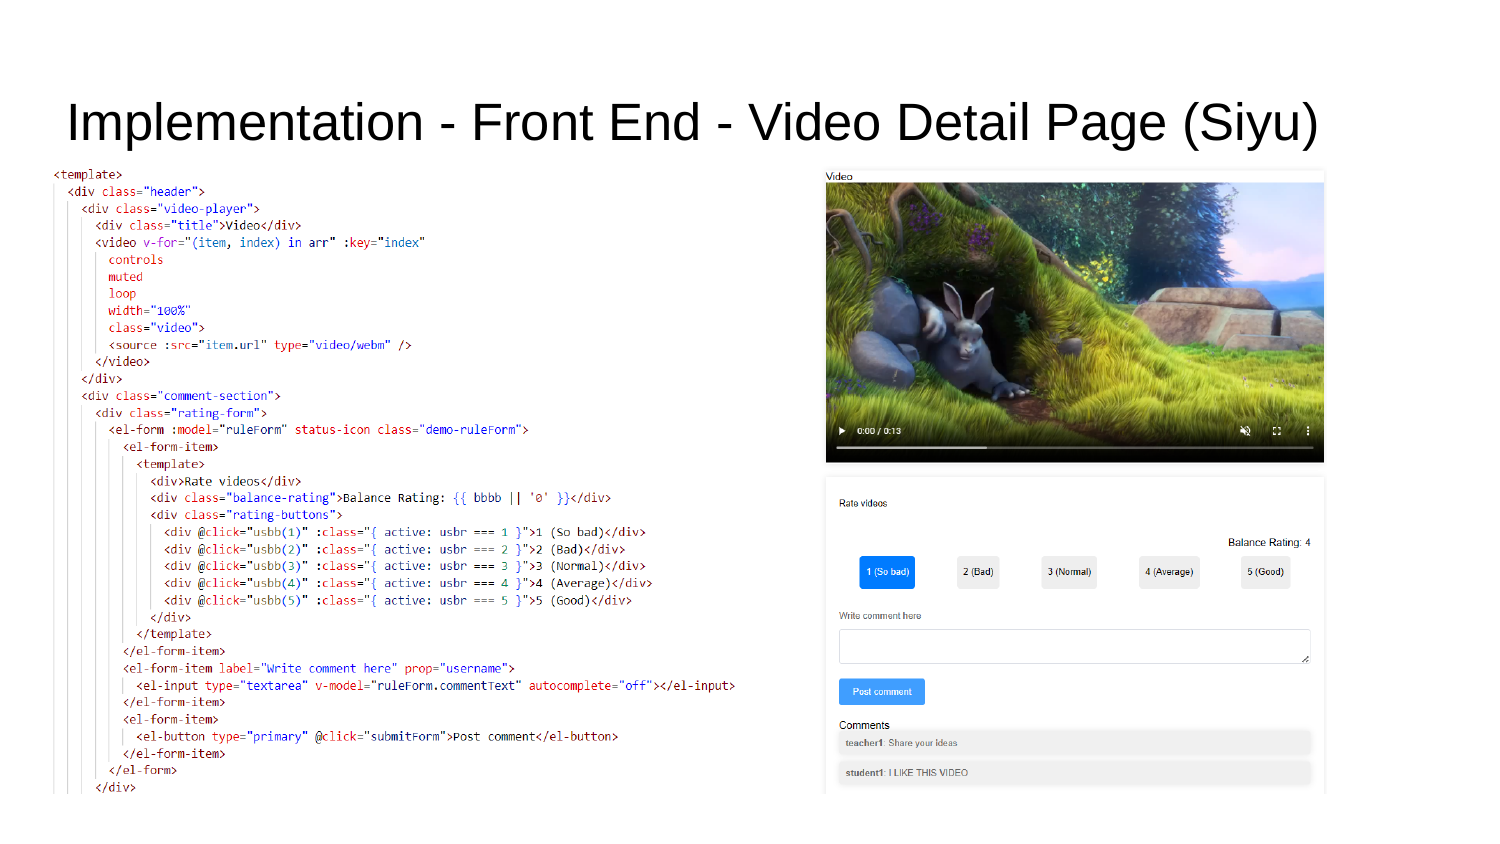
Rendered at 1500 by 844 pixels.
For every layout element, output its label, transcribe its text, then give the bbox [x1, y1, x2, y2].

picture [50, 166, 762, 794]
picture [820, 166, 1327, 794]
title Implementation - Front End - Video Detail Page (Siyu) [51, 72, 1449, 167]
